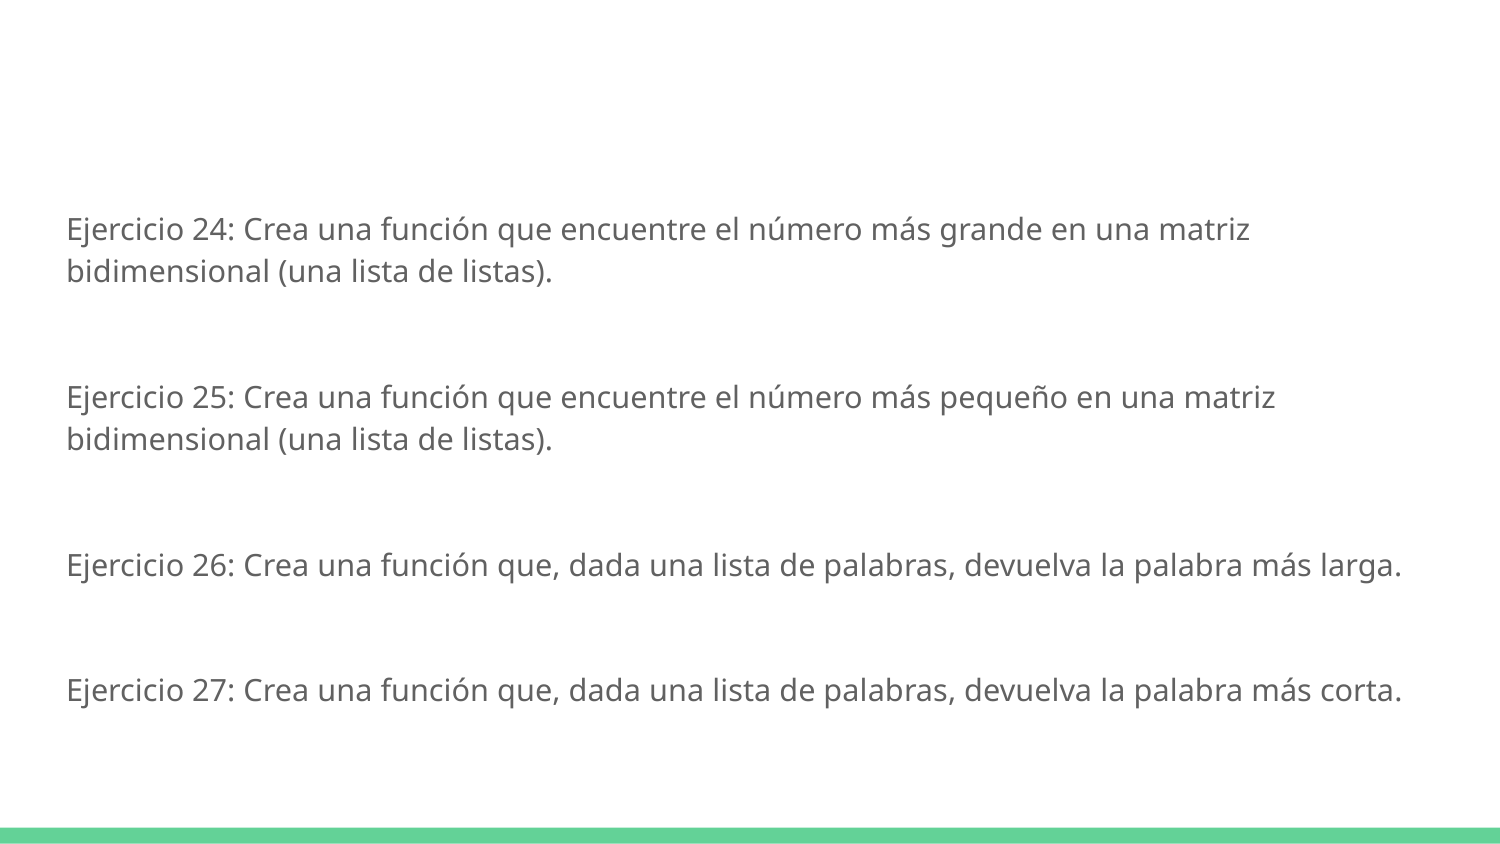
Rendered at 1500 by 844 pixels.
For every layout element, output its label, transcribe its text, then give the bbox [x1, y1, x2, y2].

list Ejercicio 24: Crea una función que encuentre el número más grande en una matriz bidimensional (una lista de listas). Ejercicio 25: Crea una función que encuentre el número más pequeño en una matriz bidimensional (una lista de listas). Ejercicio 26: Crea una función que, dada una lista de palabras, devuelva la palabra más larga. Ejercicio 27: Crea una función que, dada una lista de palabras, devuelva la palabra más corta. [51, 189, 1449, 750]
